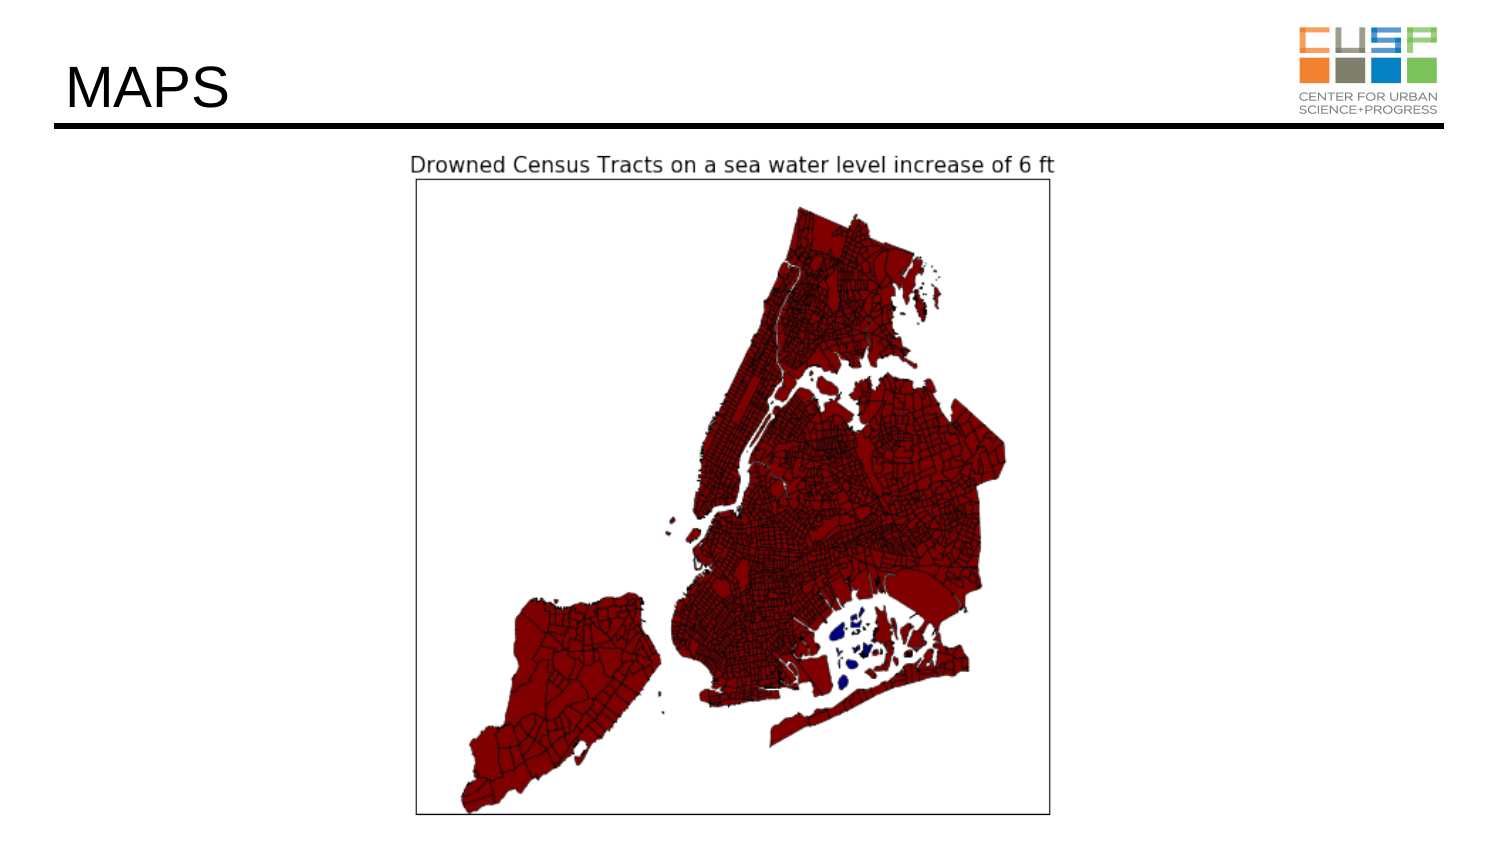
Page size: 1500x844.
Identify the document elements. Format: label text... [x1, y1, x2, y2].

picture [400, 146, 1065, 824]
text_box MAPS [50, 41, 1301, 127]
picture [1297, 25, 1440, 115]
